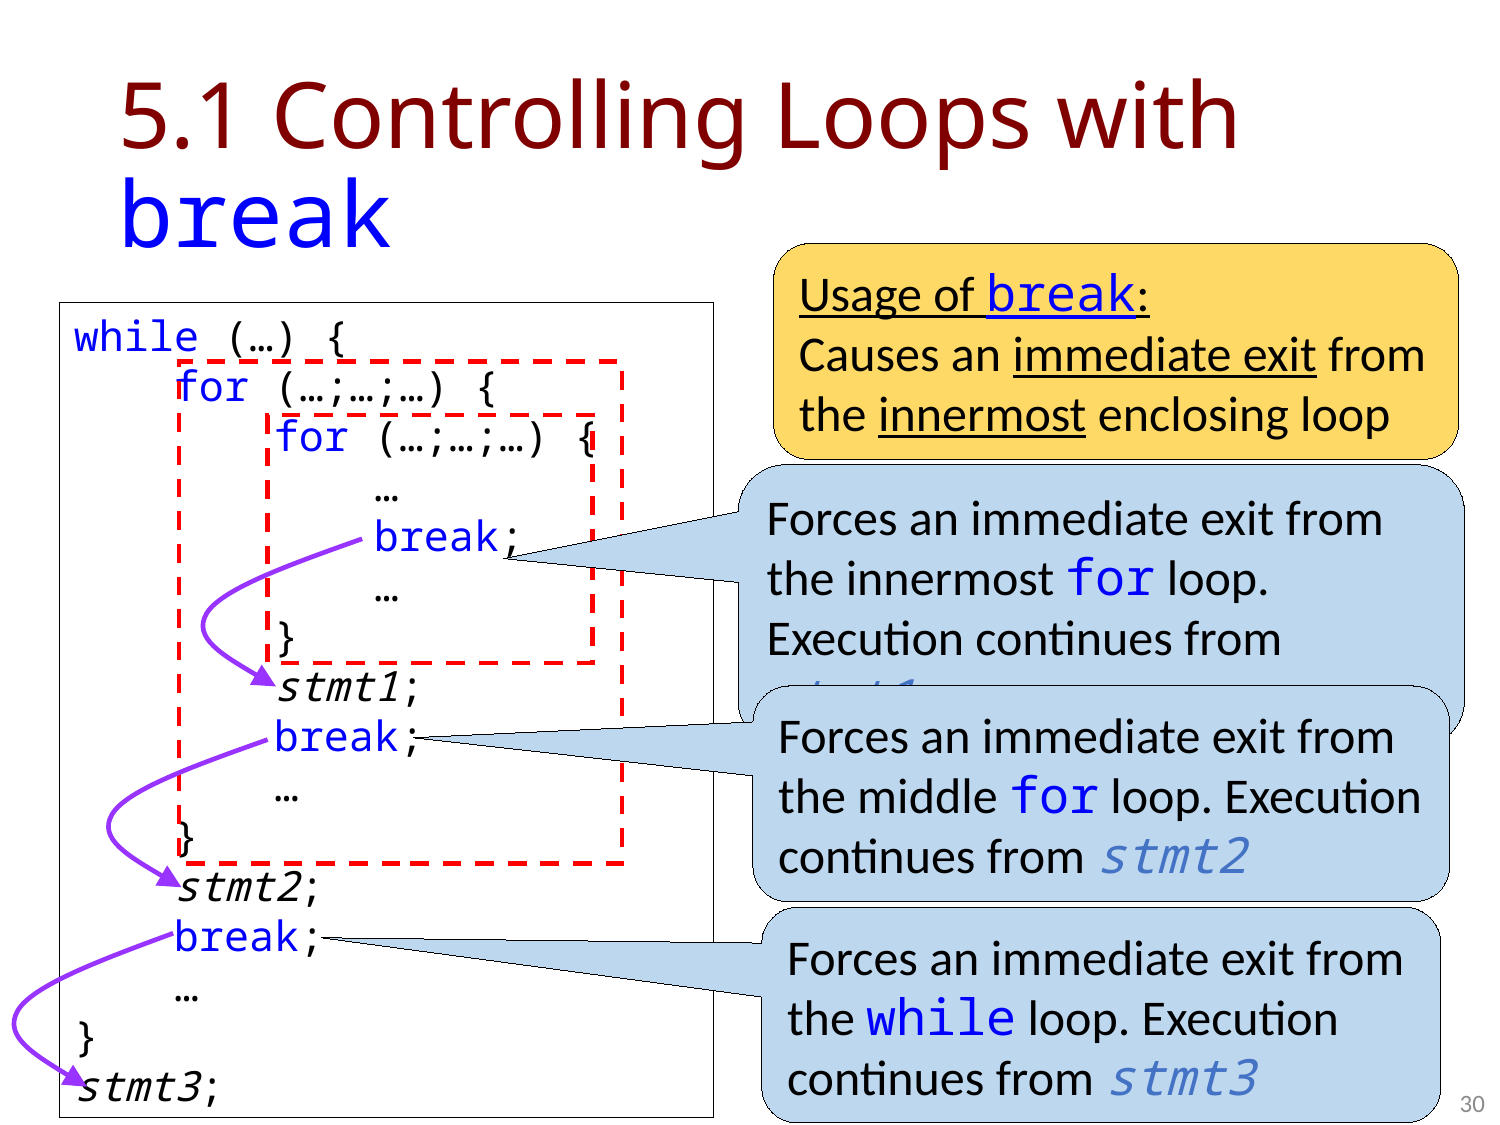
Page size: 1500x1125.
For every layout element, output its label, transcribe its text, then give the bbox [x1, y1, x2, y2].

text_box Forces an immediate exit from the while loop. Execution continues from stmt3 [321, 907, 1441, 1123]
text_box Forces an immediate exit from the innermost for loop. Execution continues from stmt1 [503, 464, 1465, 734]
text_box [178, 361, 623, 865]
text_box while (…) { for (…;…;…) { for (…;…;…) { … break; … } stmt1; break; … } stmt2; break; … } stmt3; [59, 302, 714, 1118]
title 5.1 Controlling Loops with break [103, 59, 1397, 278]
slide_number 30 [1162, 1065, 1500, 1125]
text_box [13, 932, 174, 1087]
text_box [107, 738, 268, 888]
text_box Forces an immediate exit from the middle for loop. Execution continues from stmt2 [413, 685, 1450, 902]
text_box [202, 537, 363, 687]
text_box Usage of break: Causes an immediate exit from the innermost enclosing loop [773, 243, 1459, 460]
